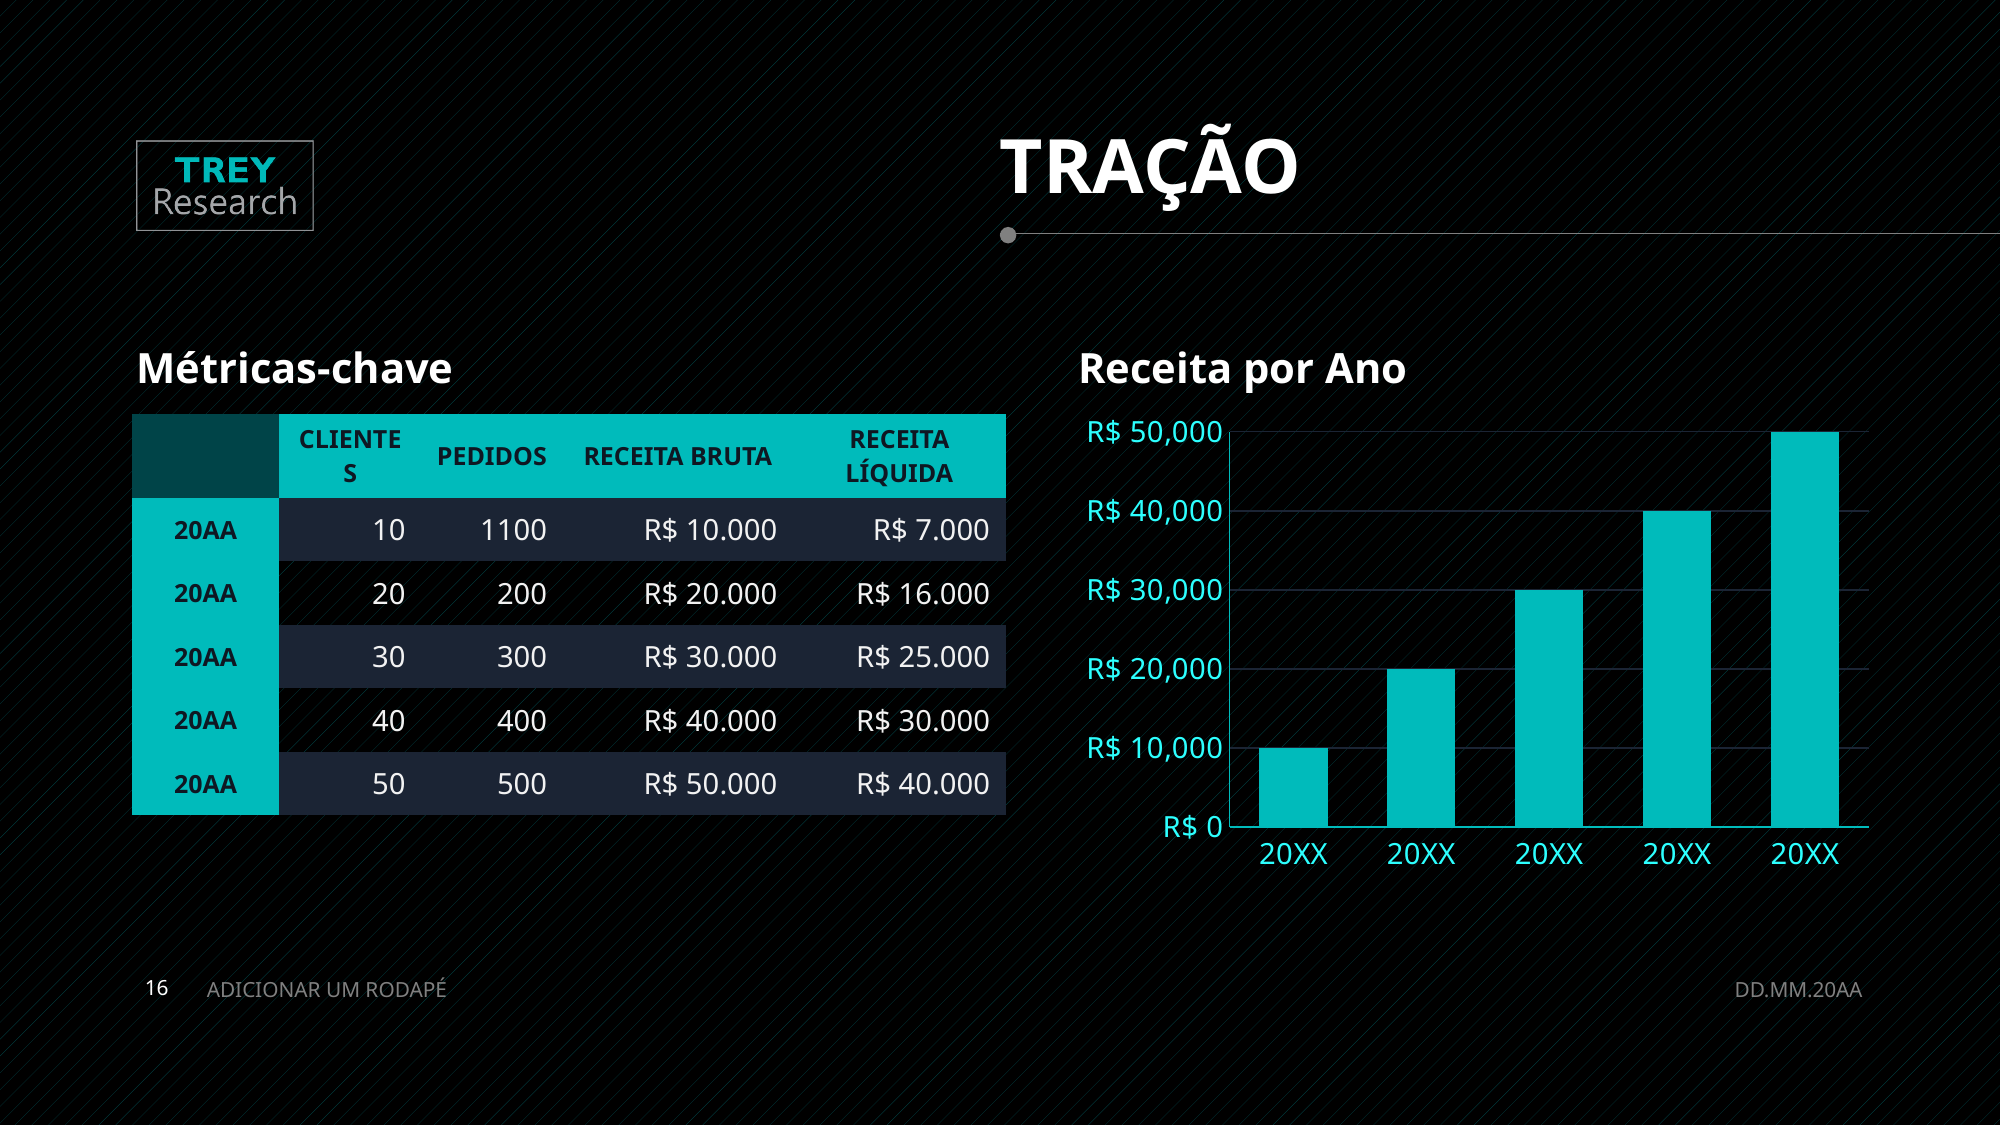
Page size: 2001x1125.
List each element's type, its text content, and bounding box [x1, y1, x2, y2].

picture [136, 140, 314, 231]
table_cell R$ 30.000 [793, 688, 1006, 752]
table_cell 20AA [132, 688, 279, 752]
chart [1069, 401, 1886, 884]
table_cell R$ 40.000 [563, 688, 793, 752]
table_cell 1100 [421, 498, 563, 561]
list Receita por Ano [1078, 333, 1557, 393]
table_cell 500 [421, 752, 563, 815]
table_cell 20AA [132, 752, 279, 815]
table_cell 30 [279, 625, 421, 688]
table_header [132, 414, 279, 498]
table_cell R$ 30.000 [563, 625, 793, 688]
table_cell 20AA [132, 625, 279, 688]
list Métricas-chave [136, 333, 615, 393]
table_cell R$ 40.000 [793, 752, 1006, 815]
table_cell 20 [279, 561, 421, 625]
table_cell 40 [279, 688, 421, 752]
table_cell 400 [421, 688, 563, 752]
table_cell R$ 10.000 [563, 498, 793, 561]
table_cell R$ 7.000 [793, 498, 1006, 561]
table_header RECEITA LÍQUIDA [793, 414, 1006, 498]
table_cell R$ 25.000 [793, 625, 1006, 688]
table_cell 300 [421, 625, 563, 688]
table_cell 20AA [132, 498, 279, 561]
table_header CLIENTES [279, 414, 421, 498]
table_cell 10 [279, 498, 421, 561]
table_cell R$ 20.000 [563, 561, 793, 625]
table_cell R$ 50.000 [563, 752, 793, 815]
table_header RECEITA BRUTA [563, 414, 793, 498]
table_cell R$ 16.000 [793, 561, 1006, 625]
title TRAÇÃO [999, 116, 1872, 210]
slide_number 16 [127, 964, 186, 1014]
slide_number DD.MM.20AA [1643, 964, 1863, 1014]
table_header PEDIDOS [421, 414, 563, 498]
table_cell 20AA [132, 561, 279, 625]
table_cell 200 [421, 561, 563, 625]
table_cell 50 [279, 752, 421, 815]
footer ADICIONAR UM RODAPÉ [191, 964, 671, 1014]
